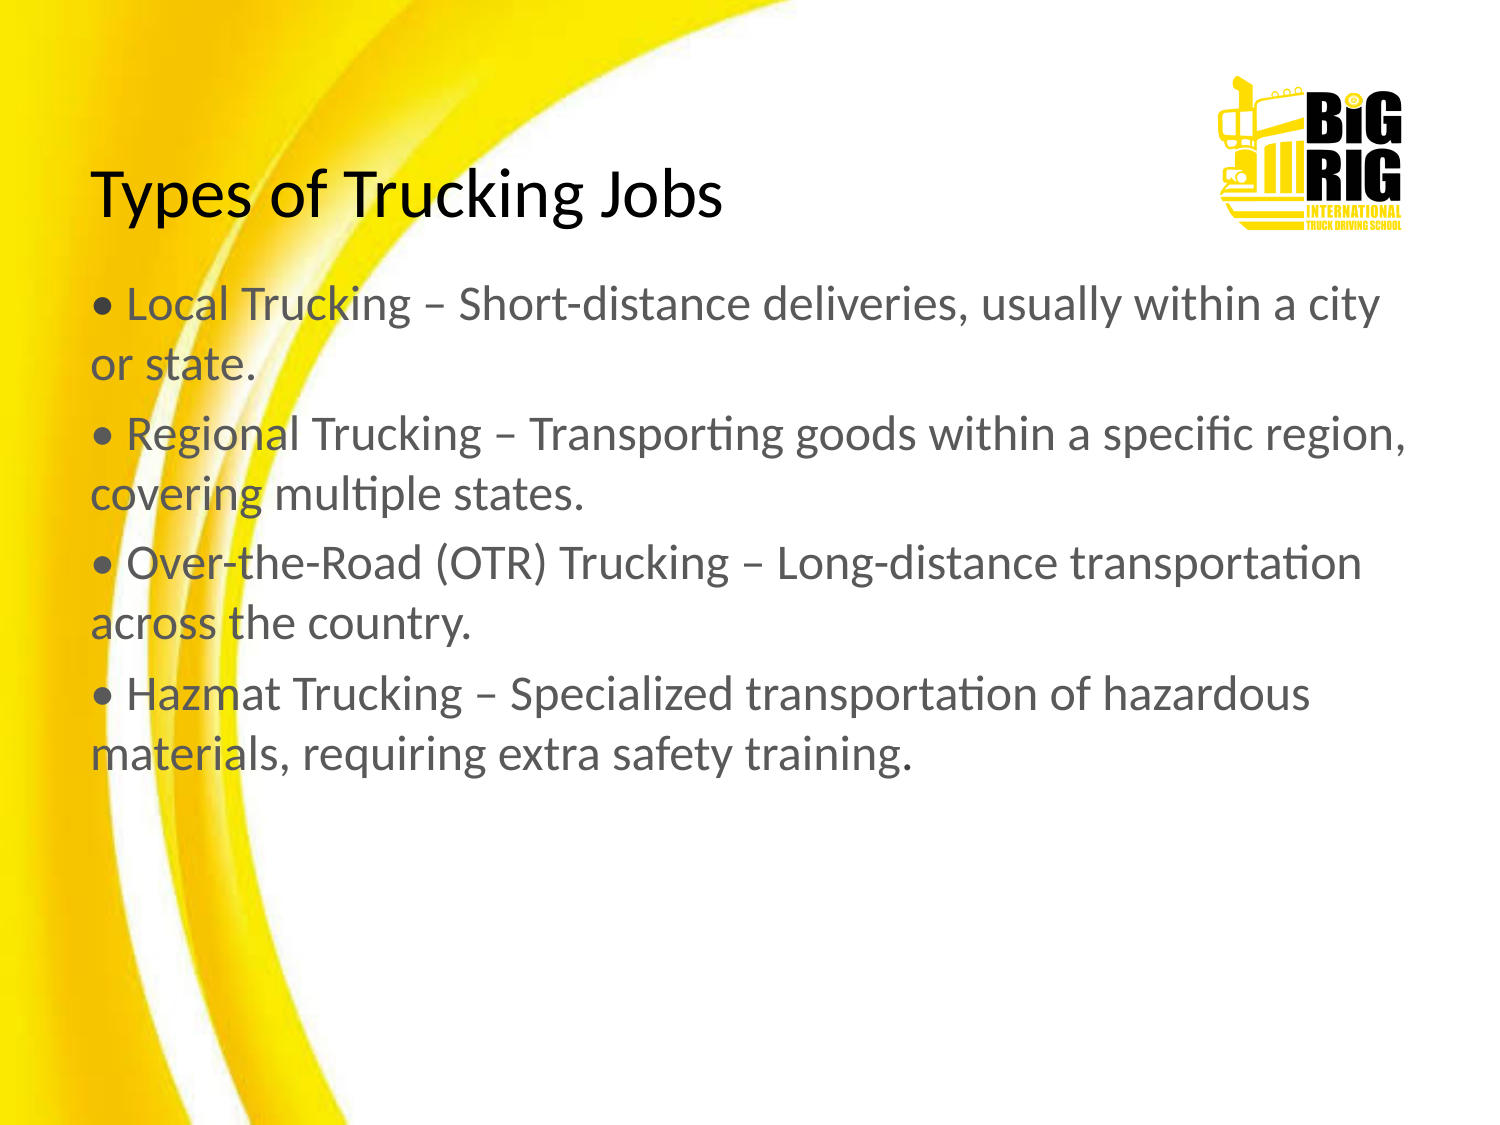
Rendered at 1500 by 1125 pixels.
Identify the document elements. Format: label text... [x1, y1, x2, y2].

list • Local Trucking – Short-distance deliveries, usually within a city or state. • Regional Trucking – Transporting goods within a specific region, covering multiple states. • Over-the-Road (OTR) Trucking – Long-distance transportation across the country. • Hazmat Trucking – Specialized transportation of hazardous materials, requiring extra safety training. [75, 262, 1425, 1005]
title Types of Trucking Jobs [75, 45, 1197, 240]
picture [0, 0, 1500, 1125]
